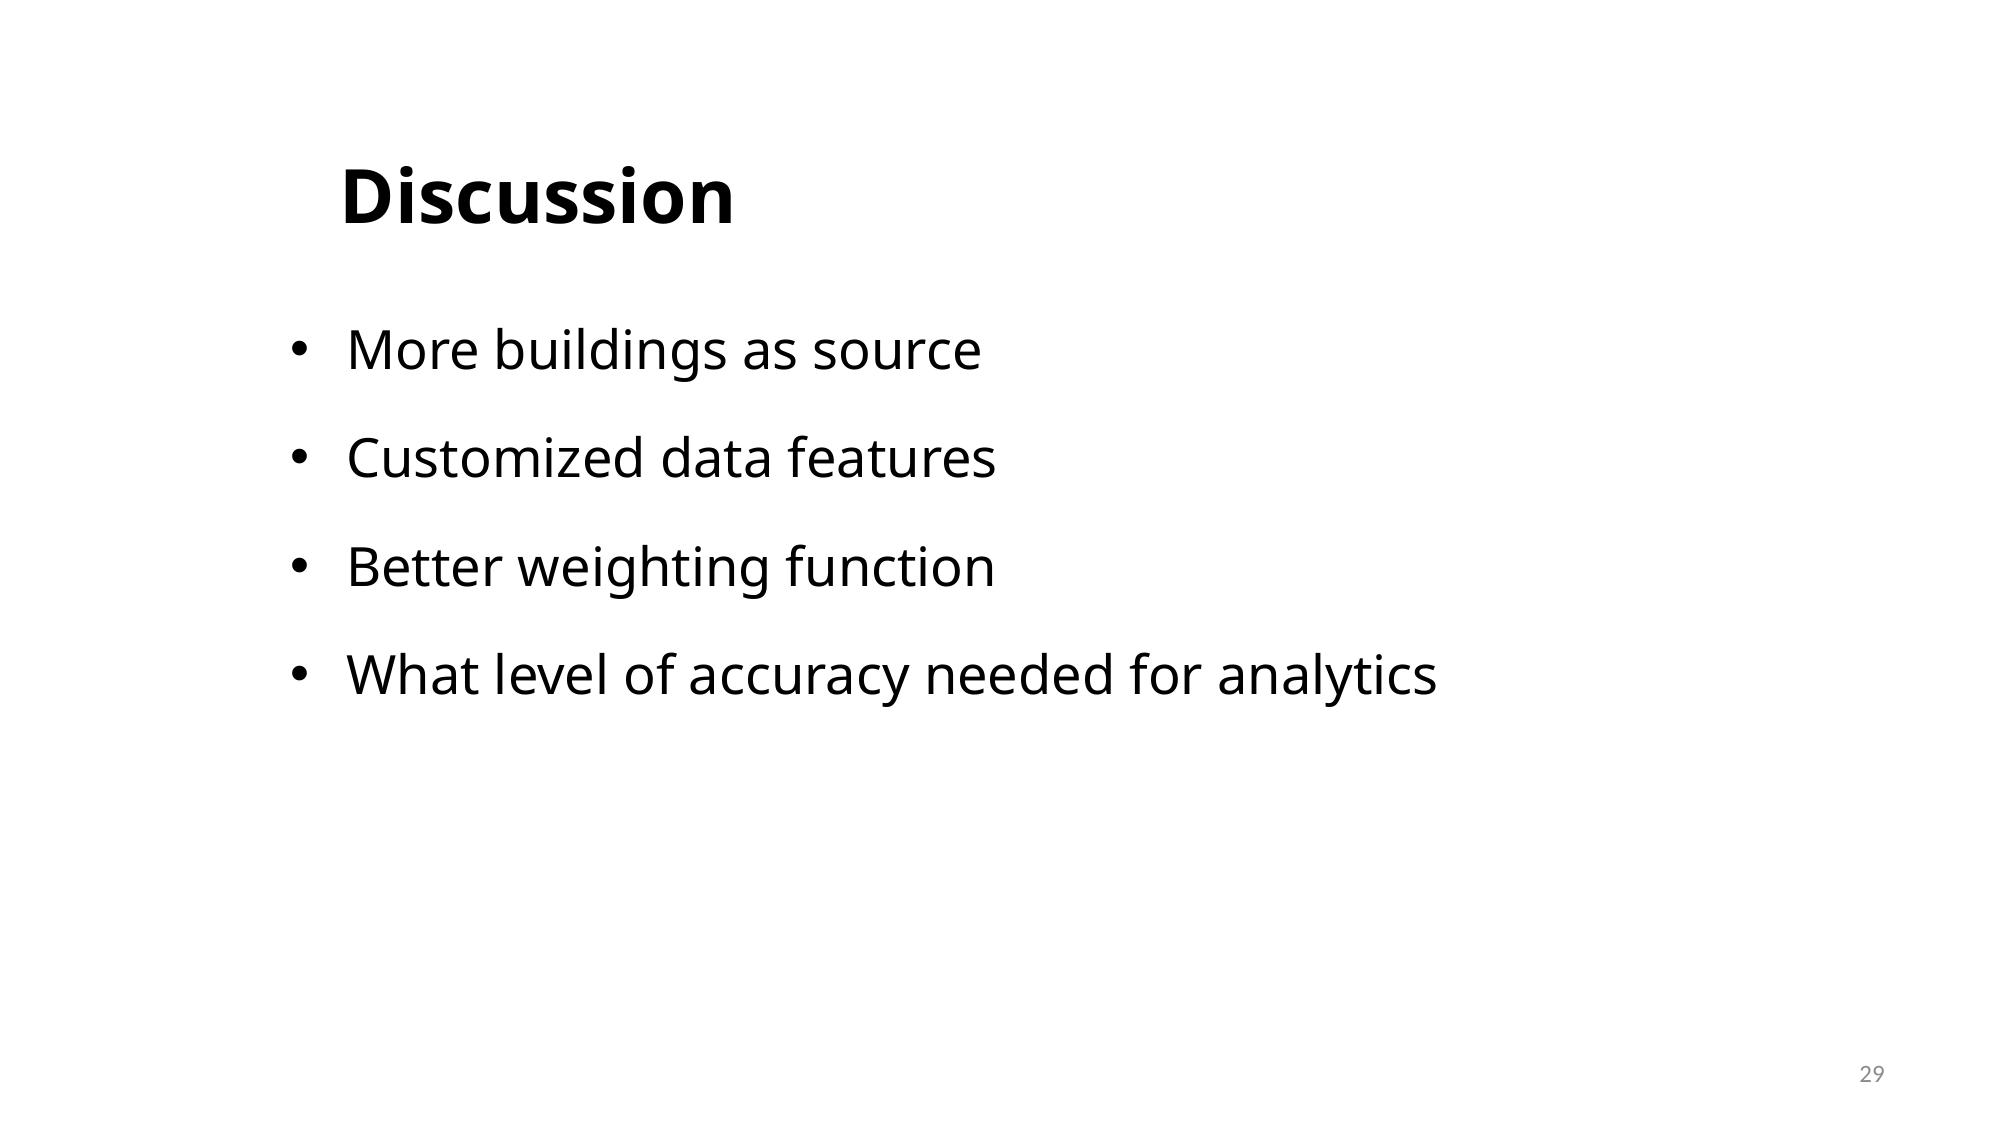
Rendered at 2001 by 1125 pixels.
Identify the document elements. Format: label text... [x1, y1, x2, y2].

list More buildings as source Customized data features Better weighting function What level of accuracy needed for analytics [275, 275, 1588, 800]
slide_number 29 [1433, 1042, 1900, 1103]
text_box Discussion [324, 99, 1675, 288]
